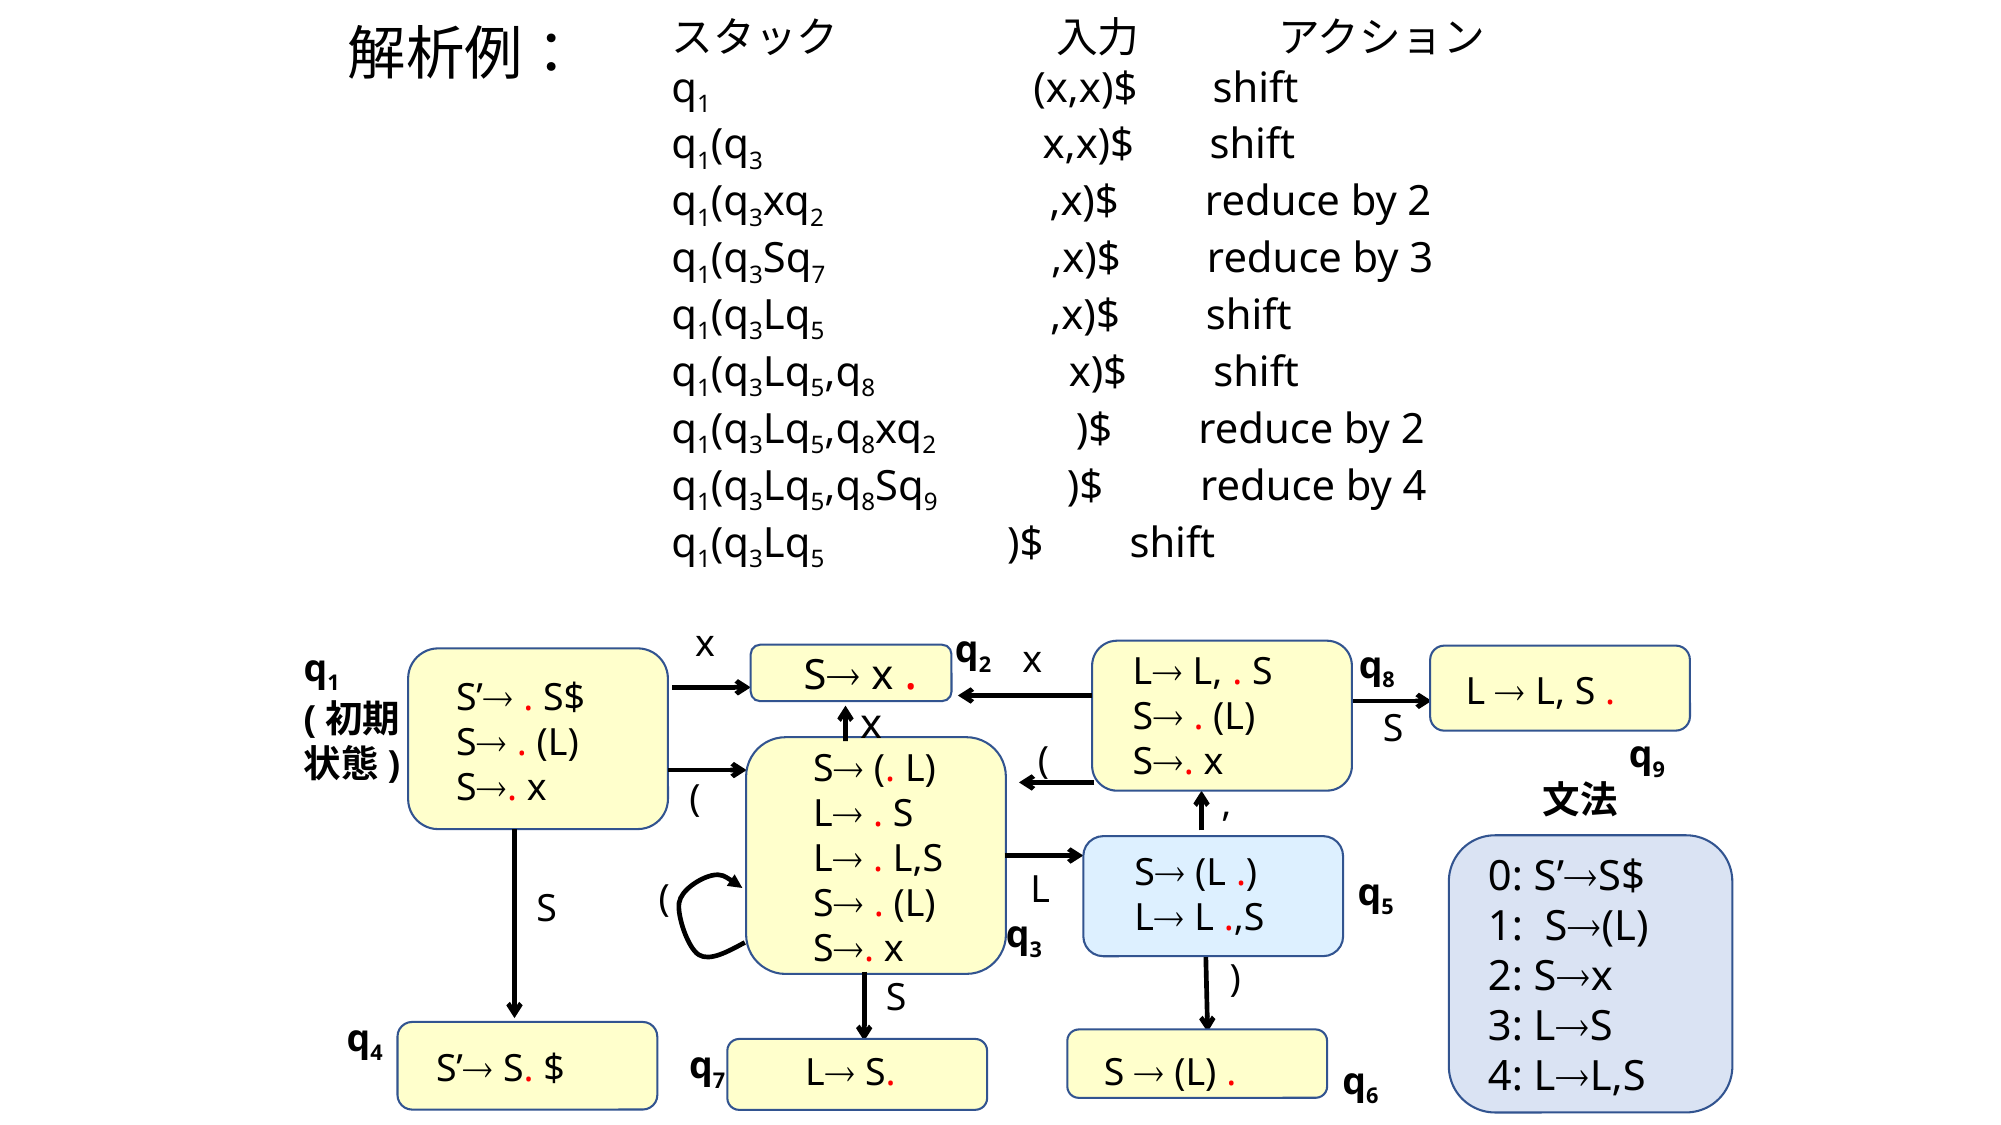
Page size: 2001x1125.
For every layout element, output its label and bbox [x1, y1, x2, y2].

text_box [288, 149, 1734, 1116]
text_box [521, 876, 572, 937]
title [333, 0, 1683, 149]
